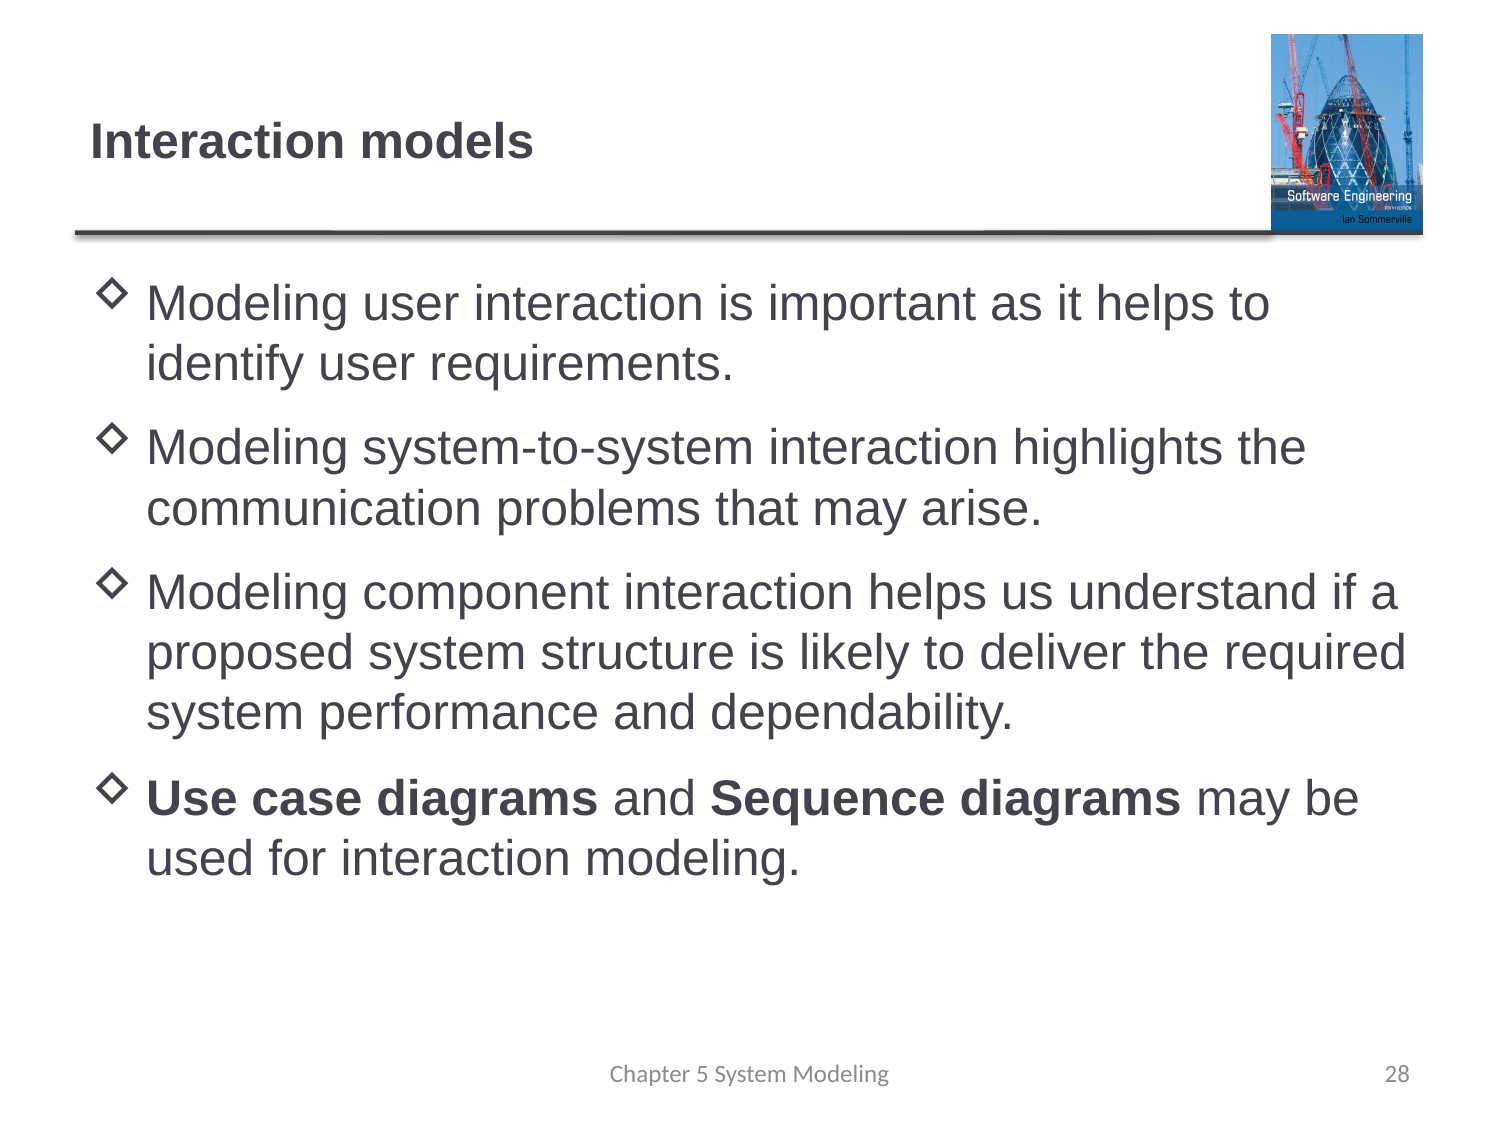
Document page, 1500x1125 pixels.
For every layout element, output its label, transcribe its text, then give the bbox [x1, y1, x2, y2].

slide_number 28 [1074, 1042, 1425, 1103]
picture [1271, 34, 1423, 230]
title Interaction models [74, 44, 1272, 233]
footer Chapter 5 System Modeling [512, 1042, 988, 1103]
list Modeling user interaction is important as it helps to identify user requirements. Modeling system-to-system interaction highlights the communication problems that may arise. Modeling component interaction helps us understand if a proposed system structure is likely to deliver the required system performance and dependability. Use case diagrams and Sequence diagrams may be used for interaction modeling. [75, 262, 1425, 1005]
